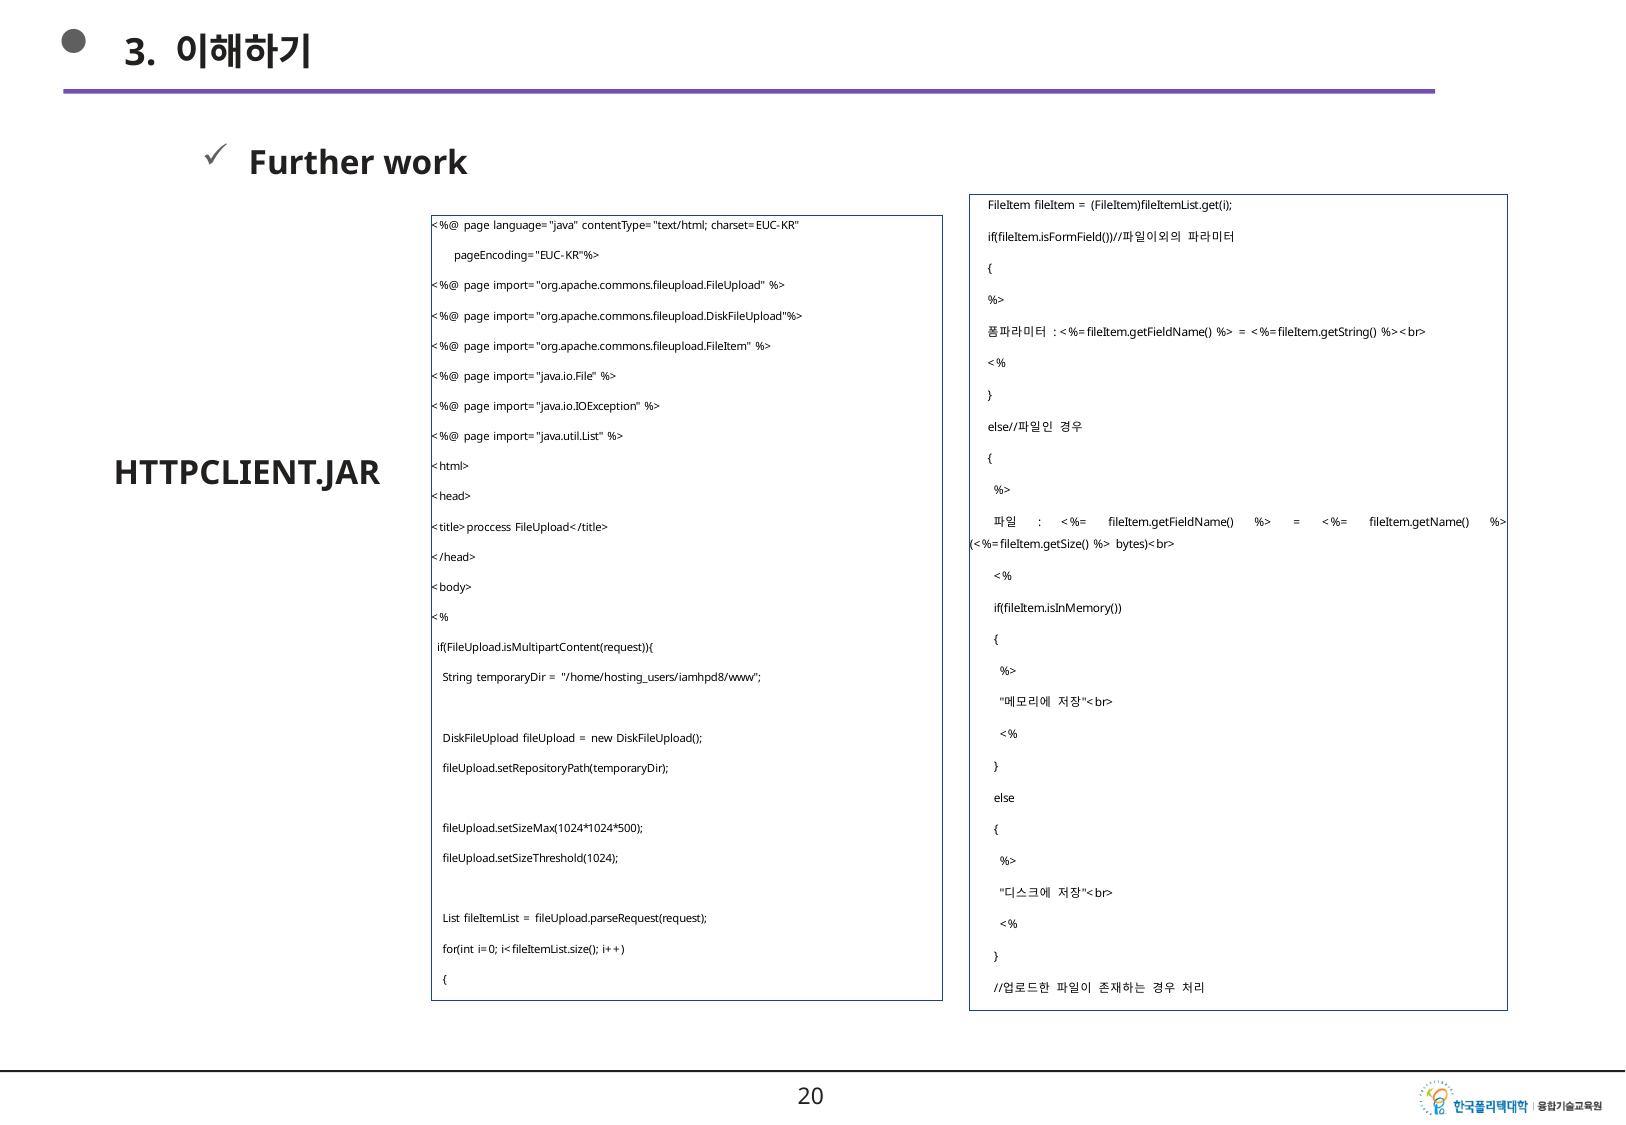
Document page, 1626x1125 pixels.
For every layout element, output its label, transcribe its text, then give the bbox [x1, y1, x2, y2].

text_box Further work [187, 134, 1263, 1055]
text_box 19 [765, 1072, 857, 1123]
text_box 3. 이해하기 [109, 20, 943, 93]
picture [969, 194, 1508, 1011]
picture [1415, 1076, 1604, 1118]
picture [431, 214, 943, 1001]
text_box [44, 0, 1604, 114]
text_box HTTPCLIENT.JAR [99, 443, 396, 499]
